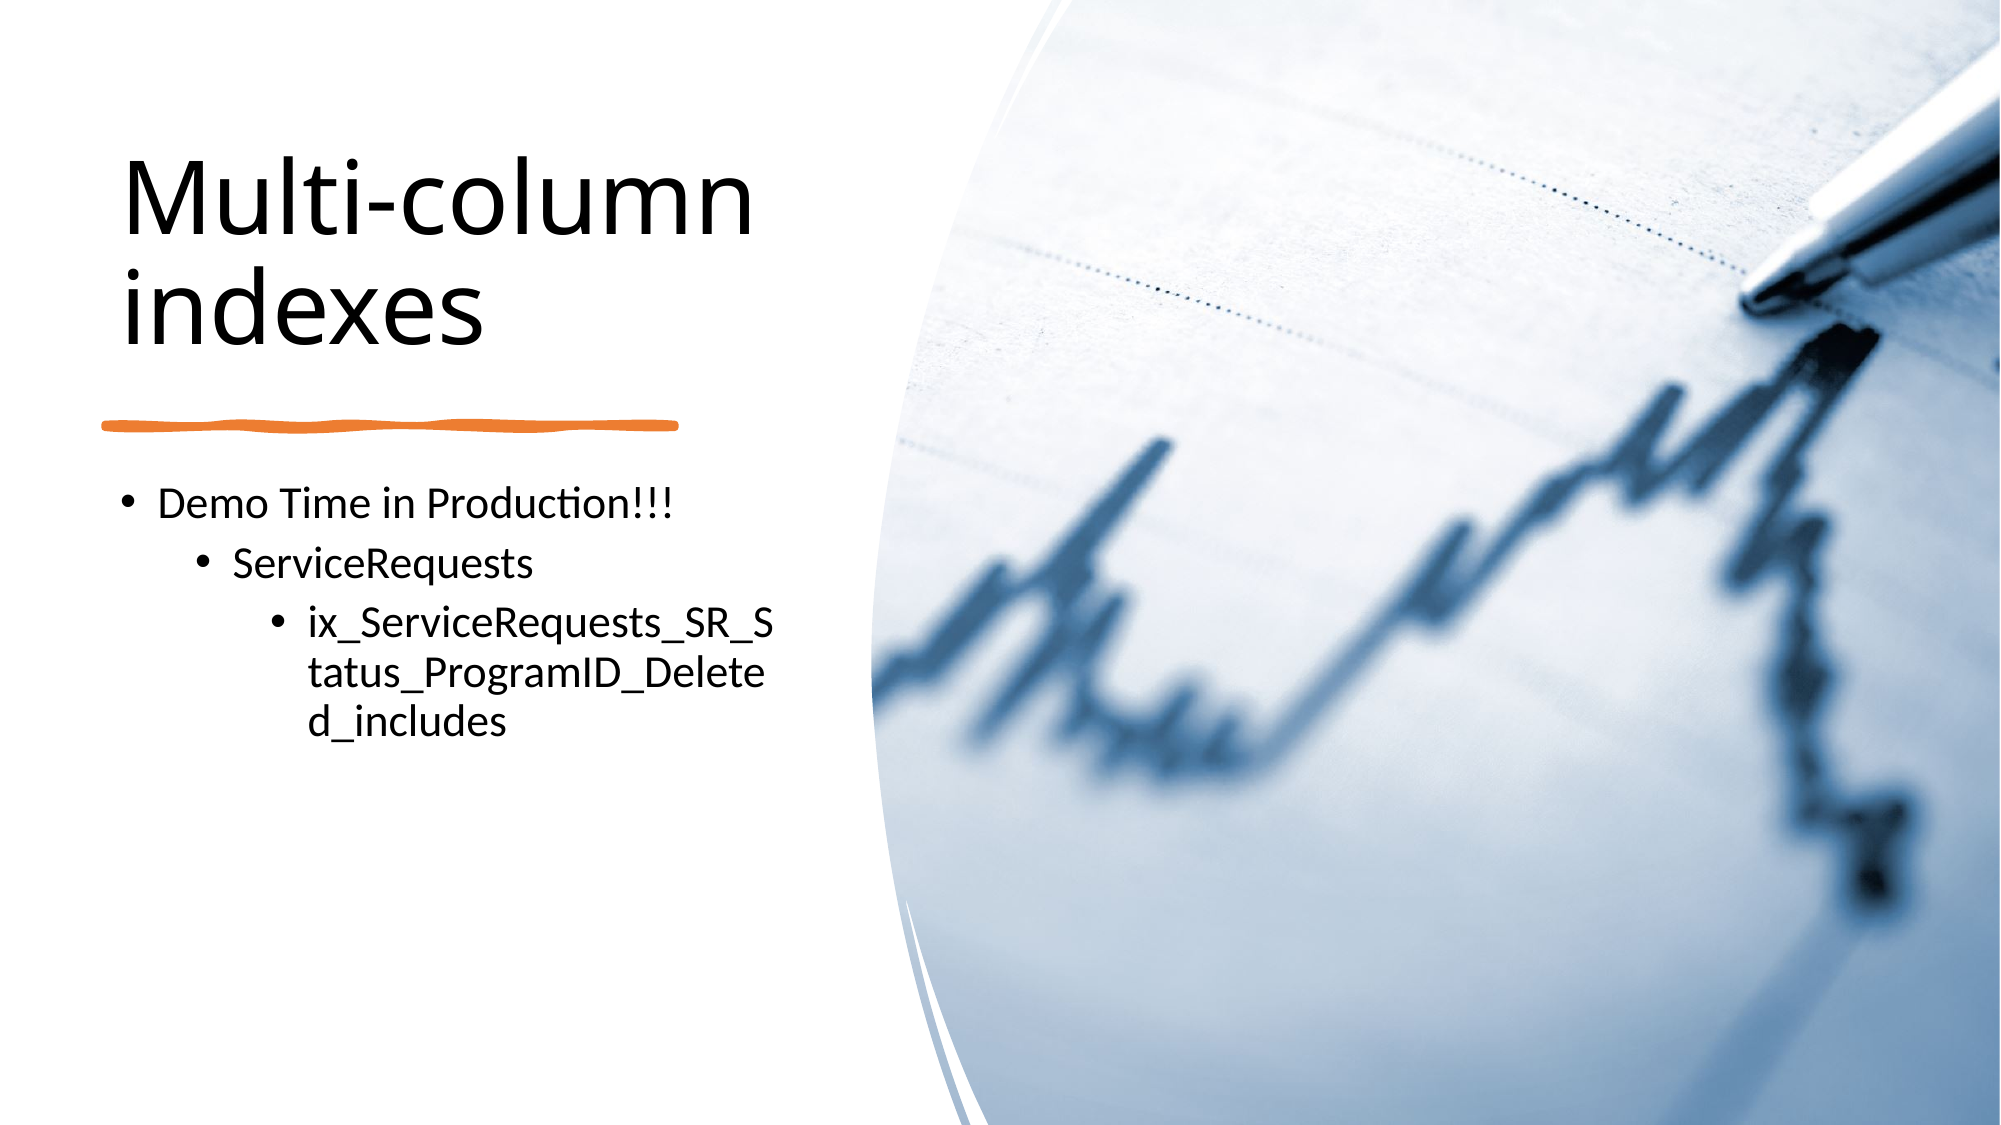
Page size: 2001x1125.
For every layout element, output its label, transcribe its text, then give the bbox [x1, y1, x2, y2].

picture [871, 0, 2000, 1125]
text_box [0, 0, 871, 1125]
list Demo Time in Production!!! ServiceRequests ix_ServiceRequests_SR_Status_ProgramID_Deleted_includes [105, 471, 802, 1016]
text_box [103, 421, 676, 431]
title Multi-column indexes [105, 53, 822, 375]
